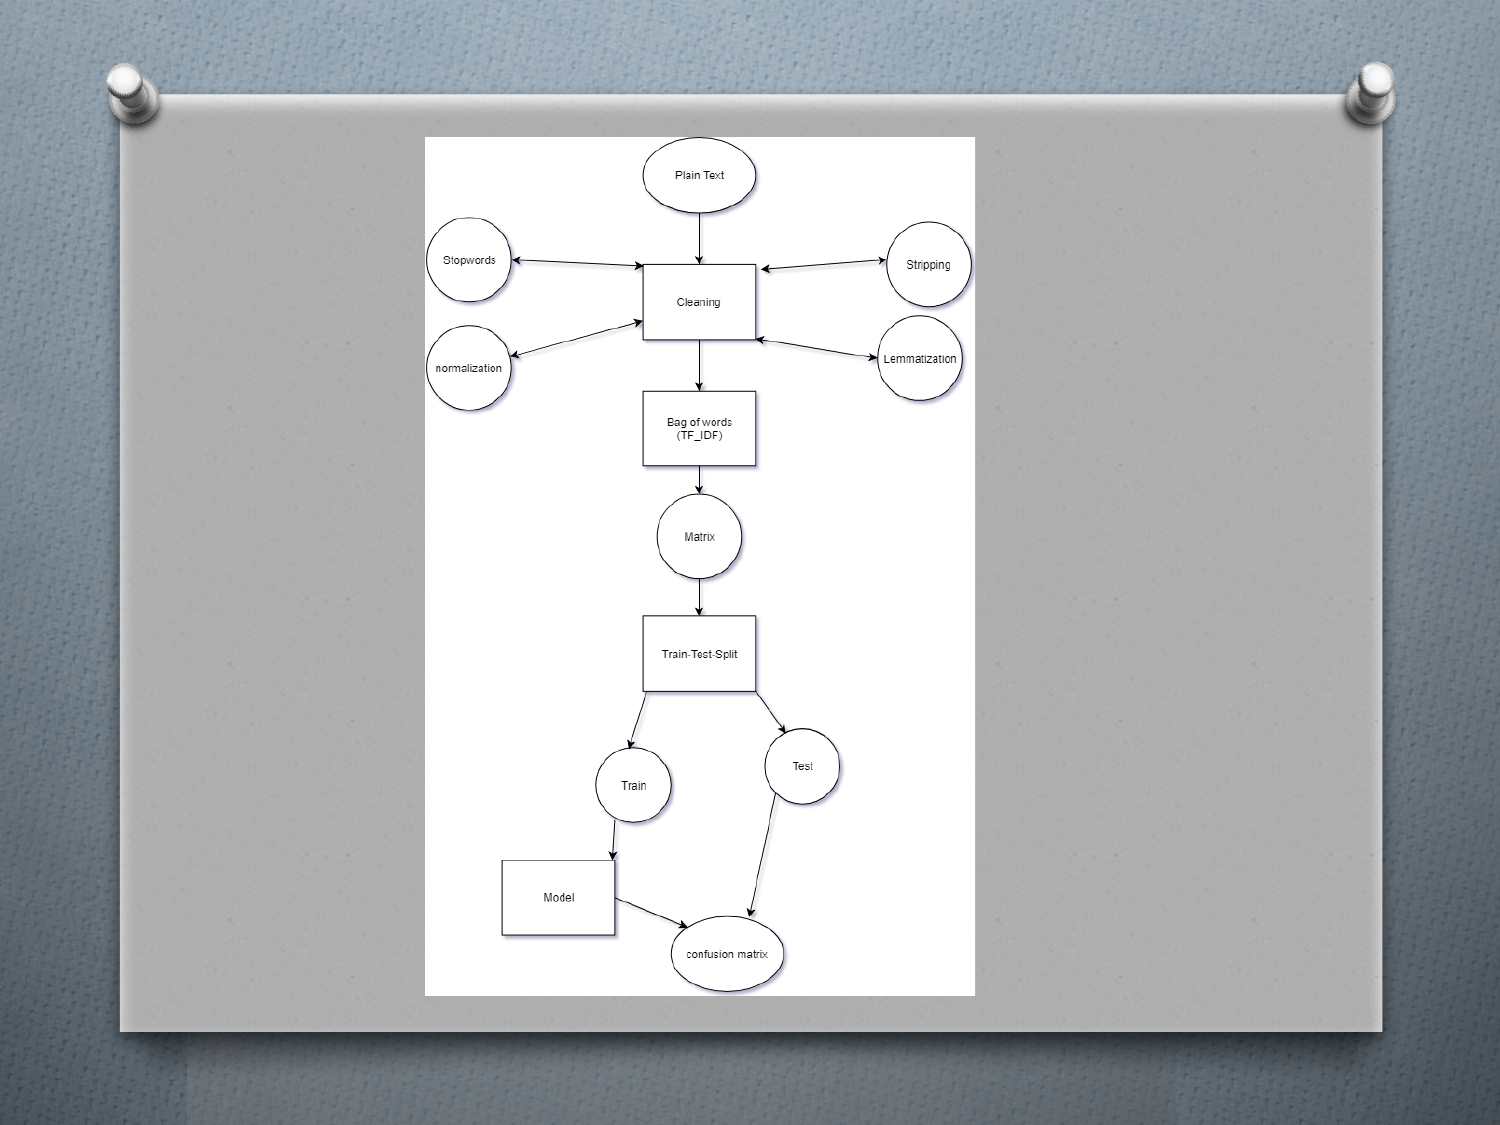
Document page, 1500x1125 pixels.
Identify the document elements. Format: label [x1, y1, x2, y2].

picture [1317, 35, 1439, 156]
picture [75, 29, 198, 153]
list [424, 137, 976, 997]
